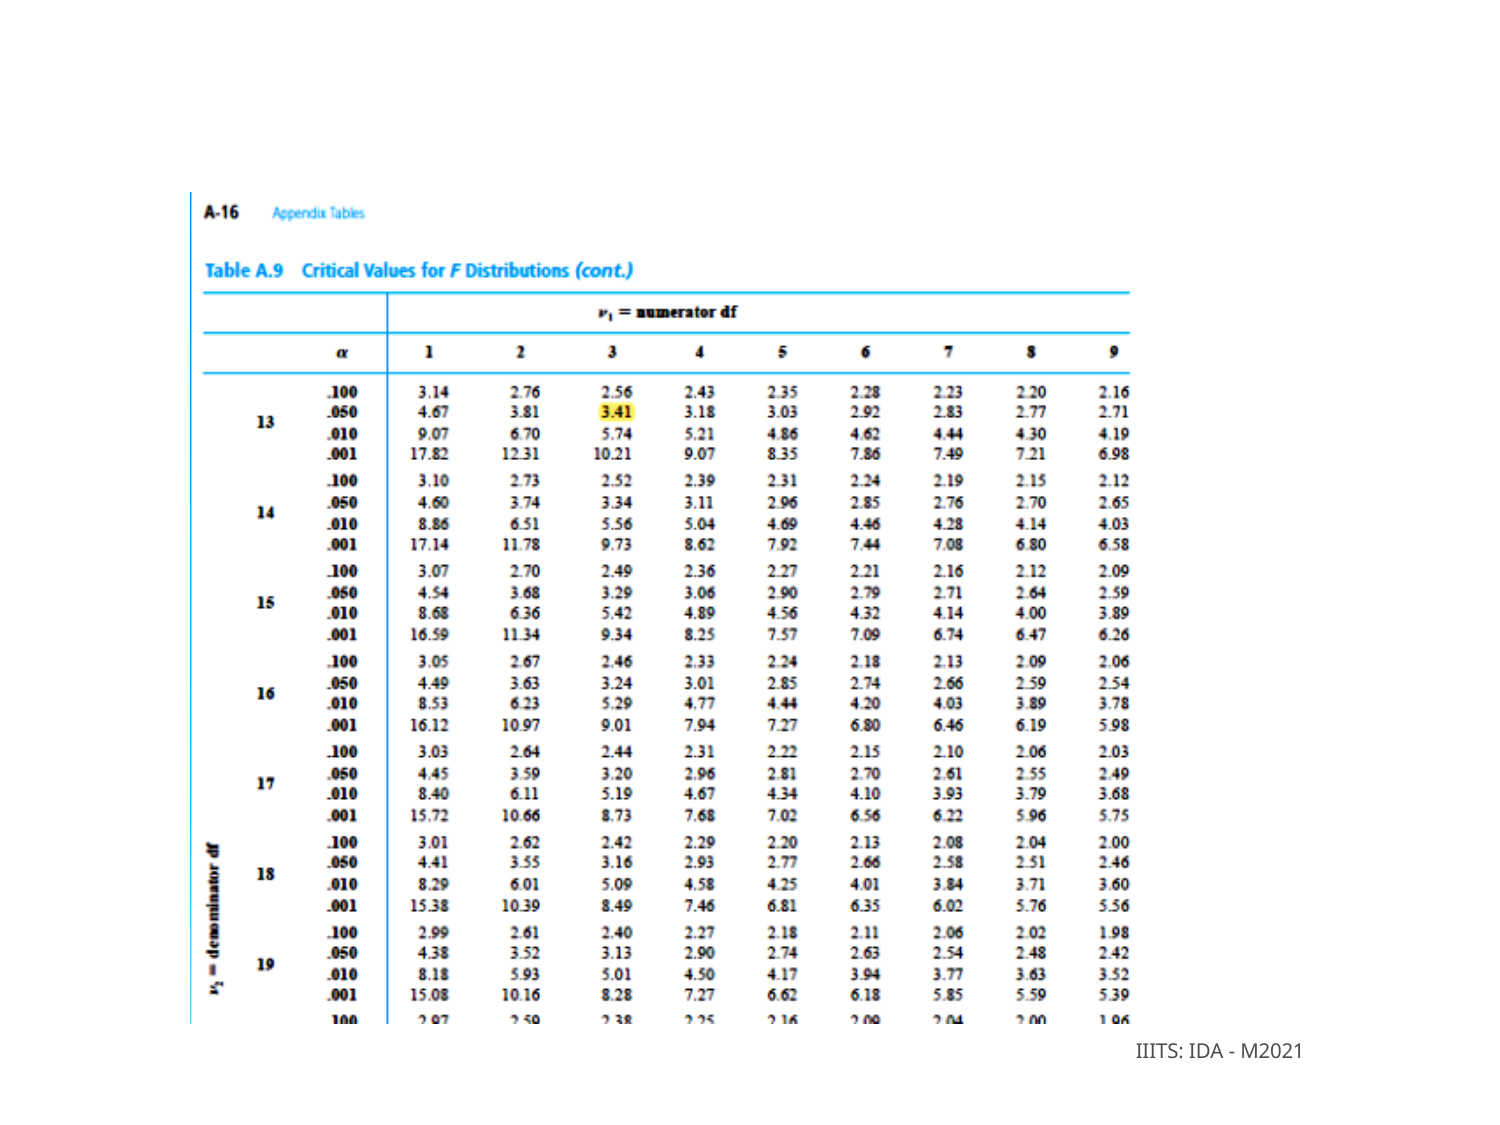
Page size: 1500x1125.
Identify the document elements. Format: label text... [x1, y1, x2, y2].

slide_number IIITS: IDA - M2021 [980, 1023, 1320, 1077]
picture [190, 192, 1199, 1024]
